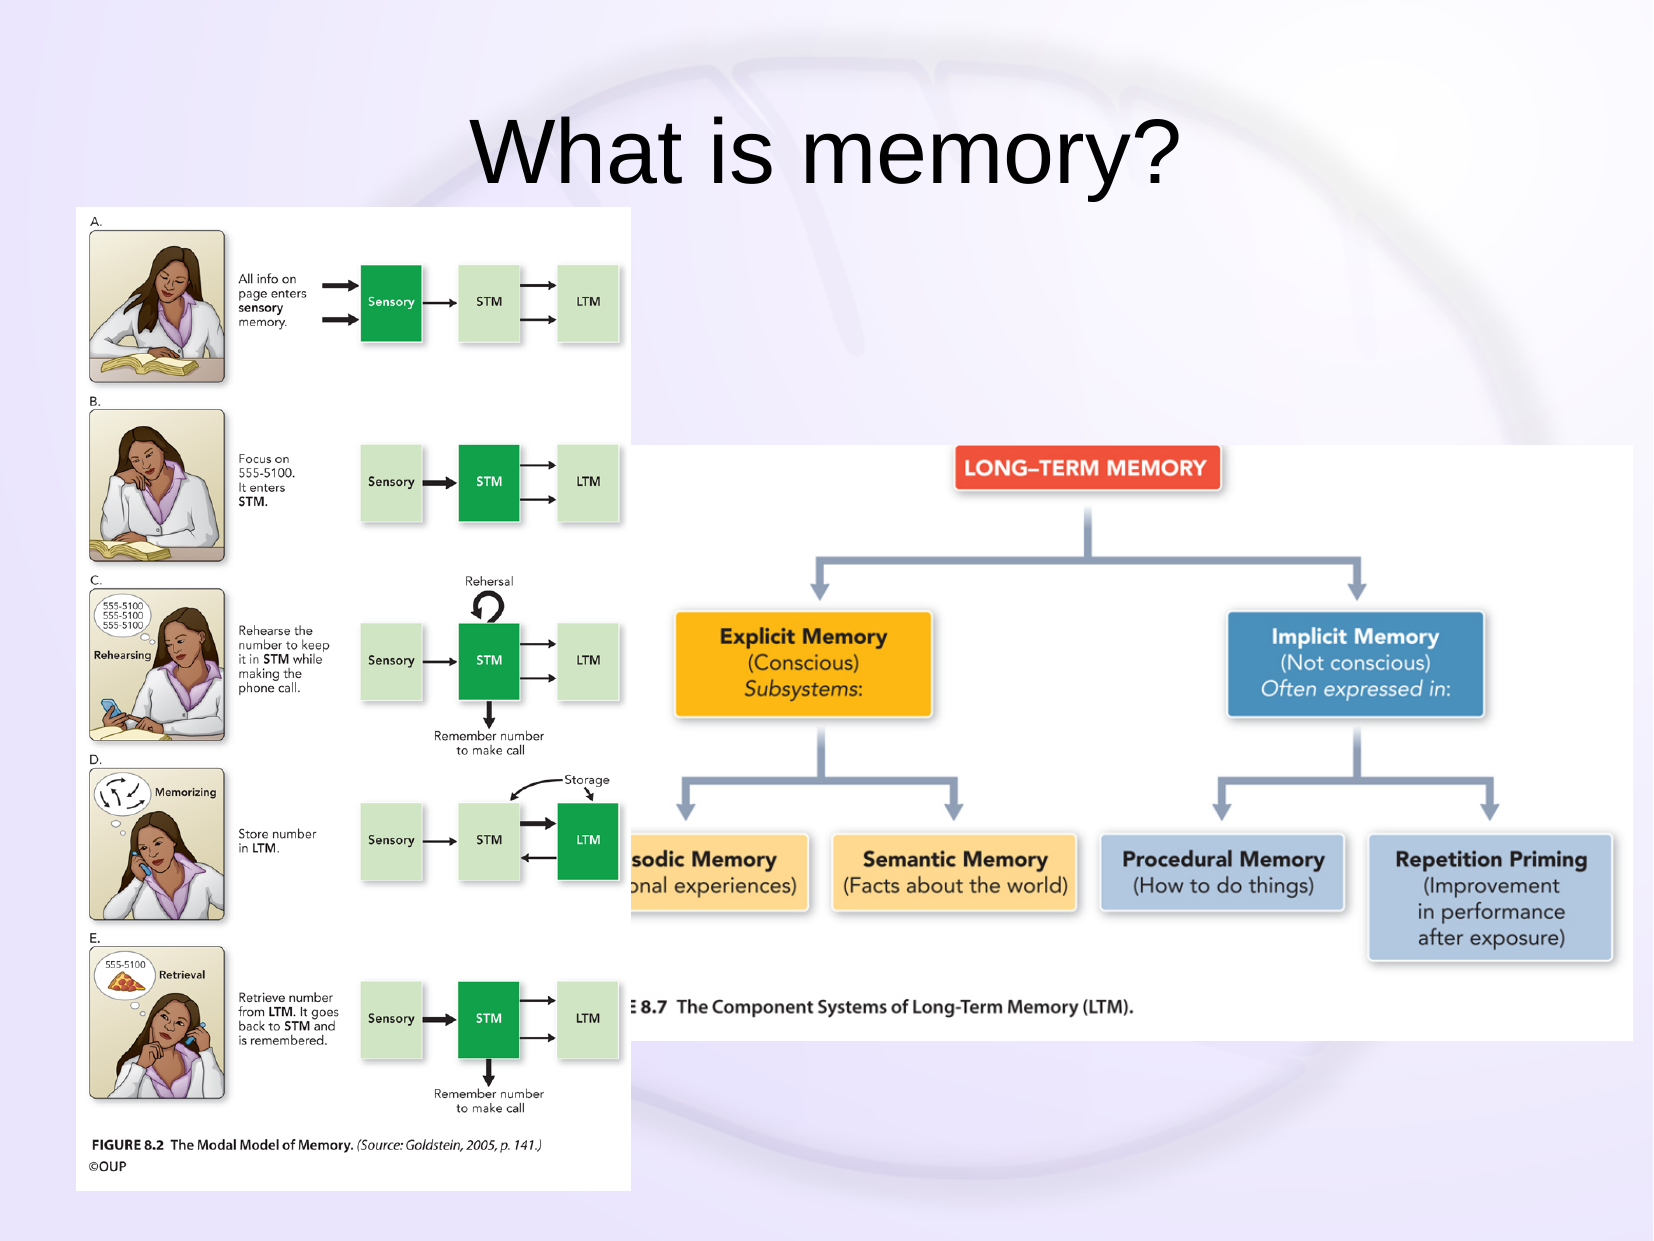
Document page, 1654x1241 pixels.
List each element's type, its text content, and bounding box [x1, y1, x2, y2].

title What is memory? [82, 49, 1571, 257]
picture [0, 0, 1654, 1241]
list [636, 445, 1634, 1041]
